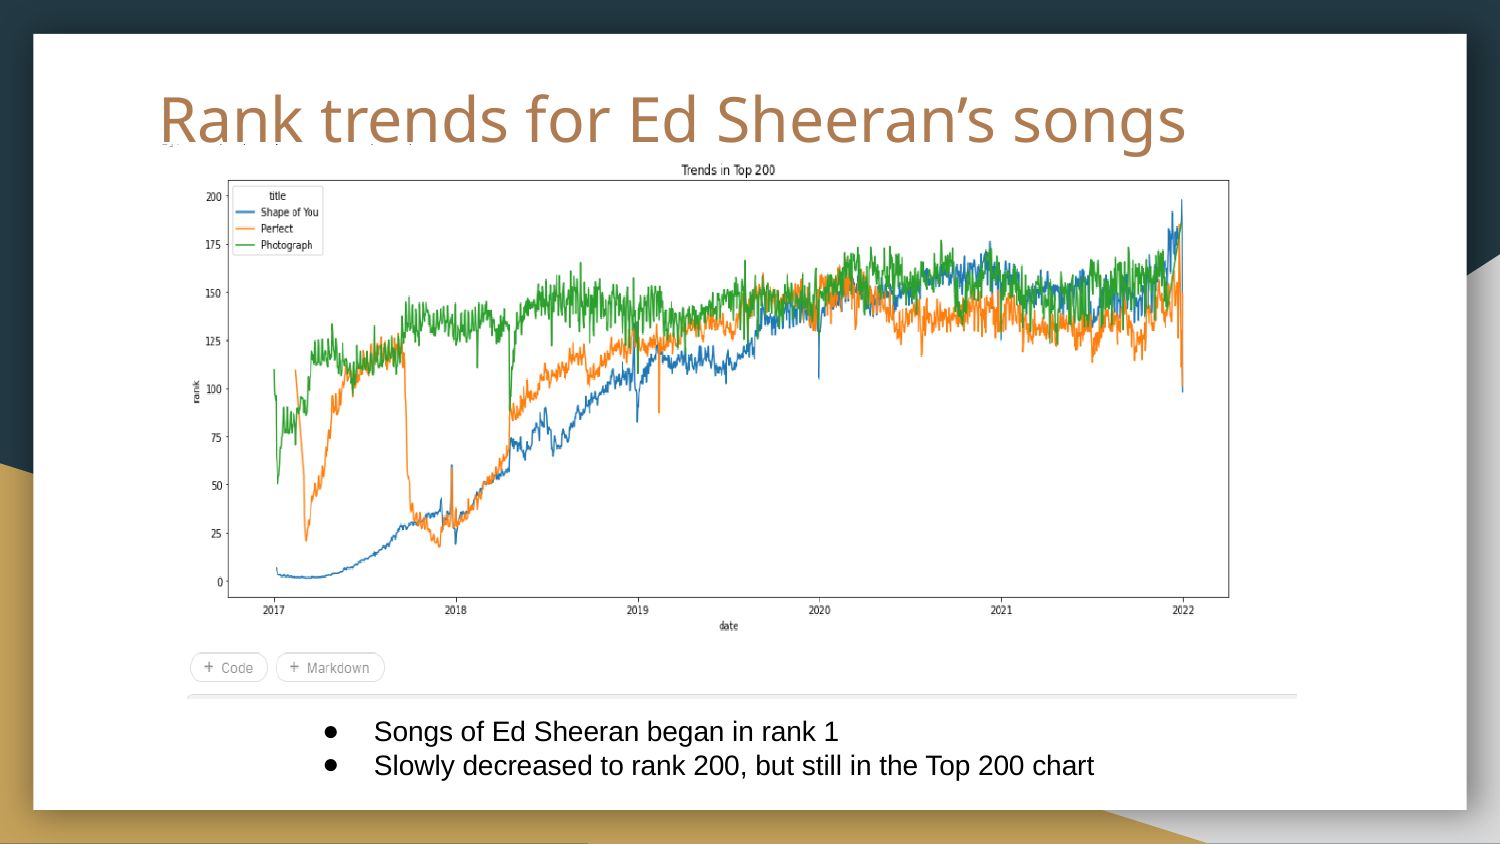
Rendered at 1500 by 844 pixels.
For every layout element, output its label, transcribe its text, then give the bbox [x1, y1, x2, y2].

text_box Songs of Ed Sheeran began in rank 1 Slowly decreased to rank 200, but still in the Top 200 chart [283, 707, 1192, 797]
title Rank trends for Ed Sheeran’s songs [143, 64, 1375, 222]
picture [162, 144, 1297, 700]
